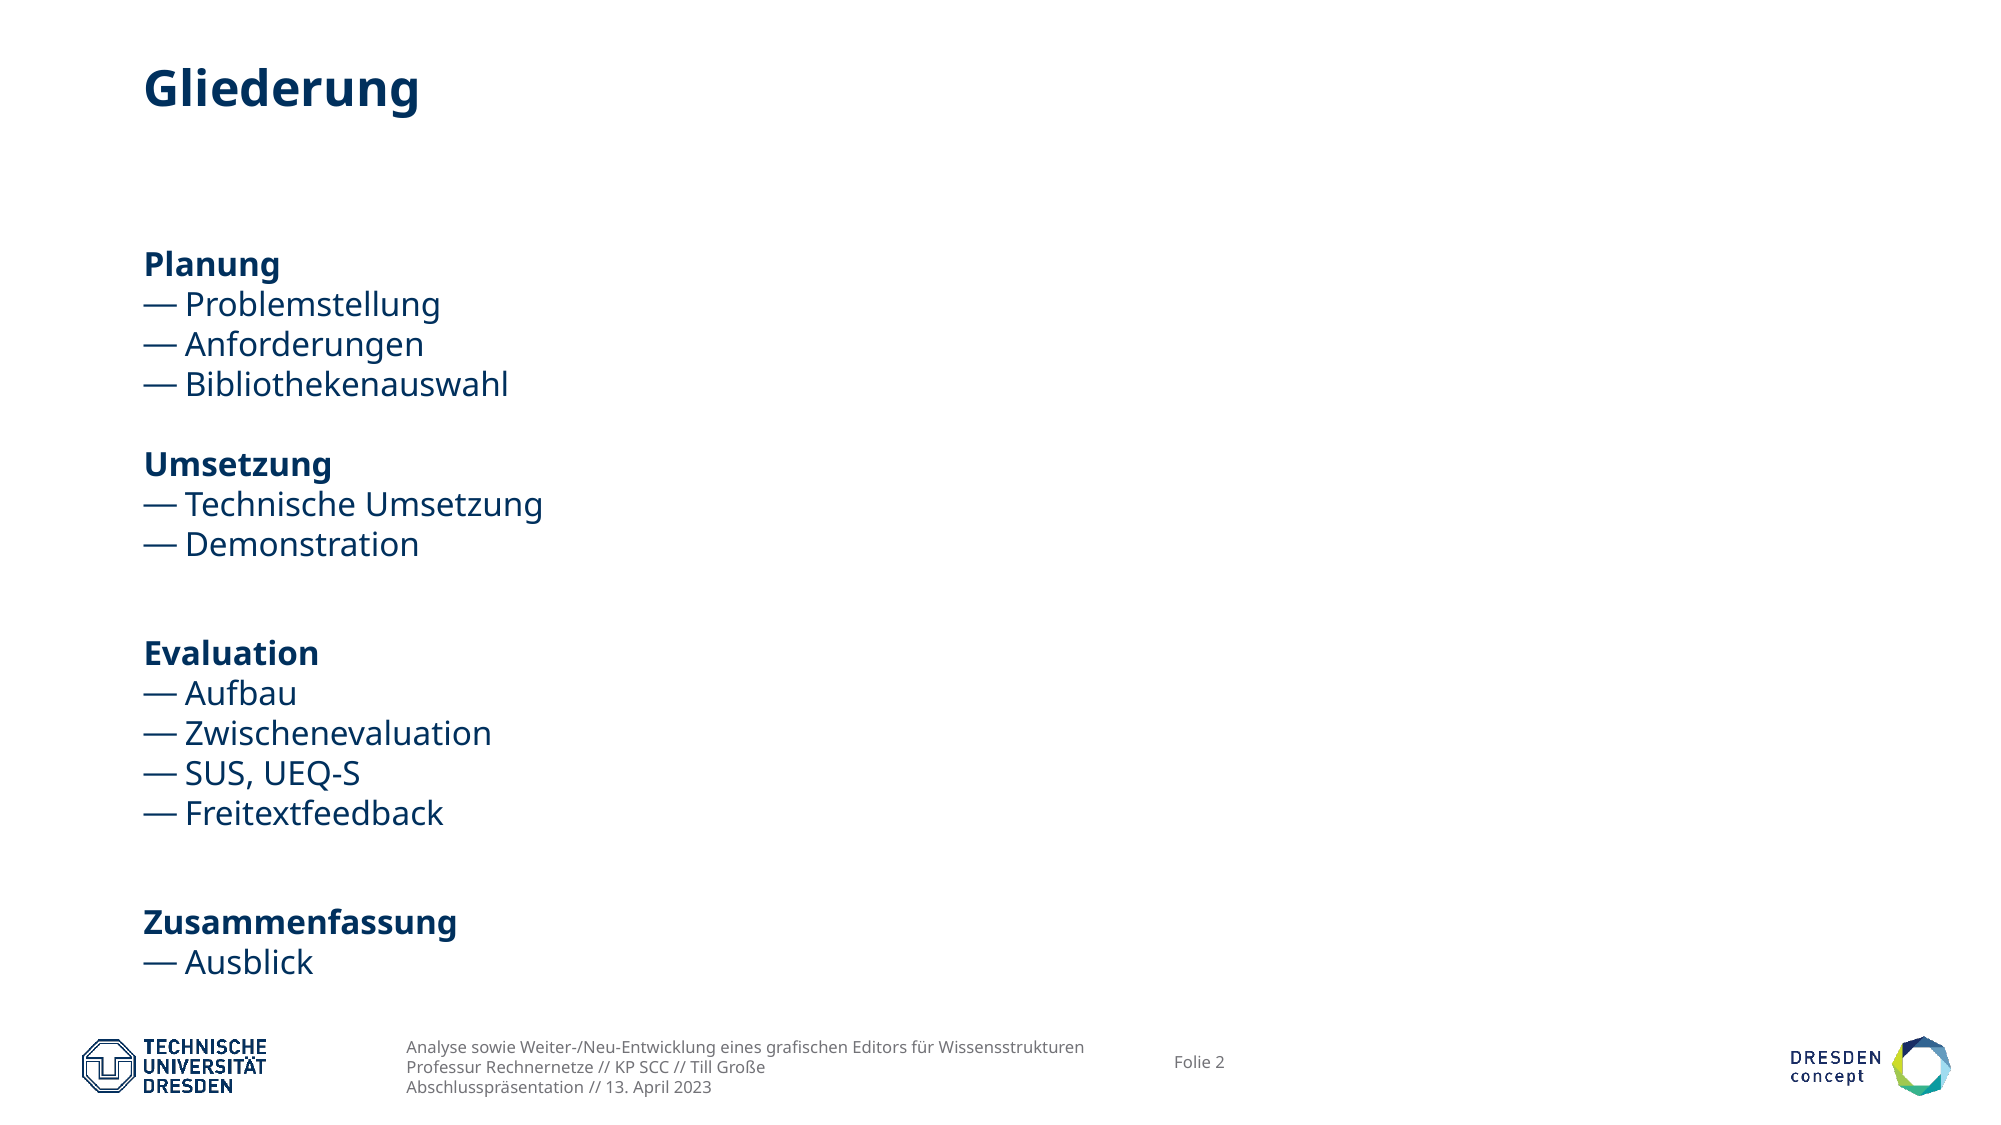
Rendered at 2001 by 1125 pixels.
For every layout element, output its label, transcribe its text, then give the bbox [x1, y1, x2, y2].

title Gliederung [143, 56, 1880, 169]
list Planung Problemstellung Anforderungen Bibliothekenauswahl Umsetzung Technische Umsetzung Demonstration Evaluation Aufbau Zwischenevaluation SUS, UEQ-S Freitextfeedback Zusammenfassung Ausblick [143, 243, 1880, 957]
picture [1791, 1036, 1951, 1096]
picture [82, 1039, 266, 1093]
